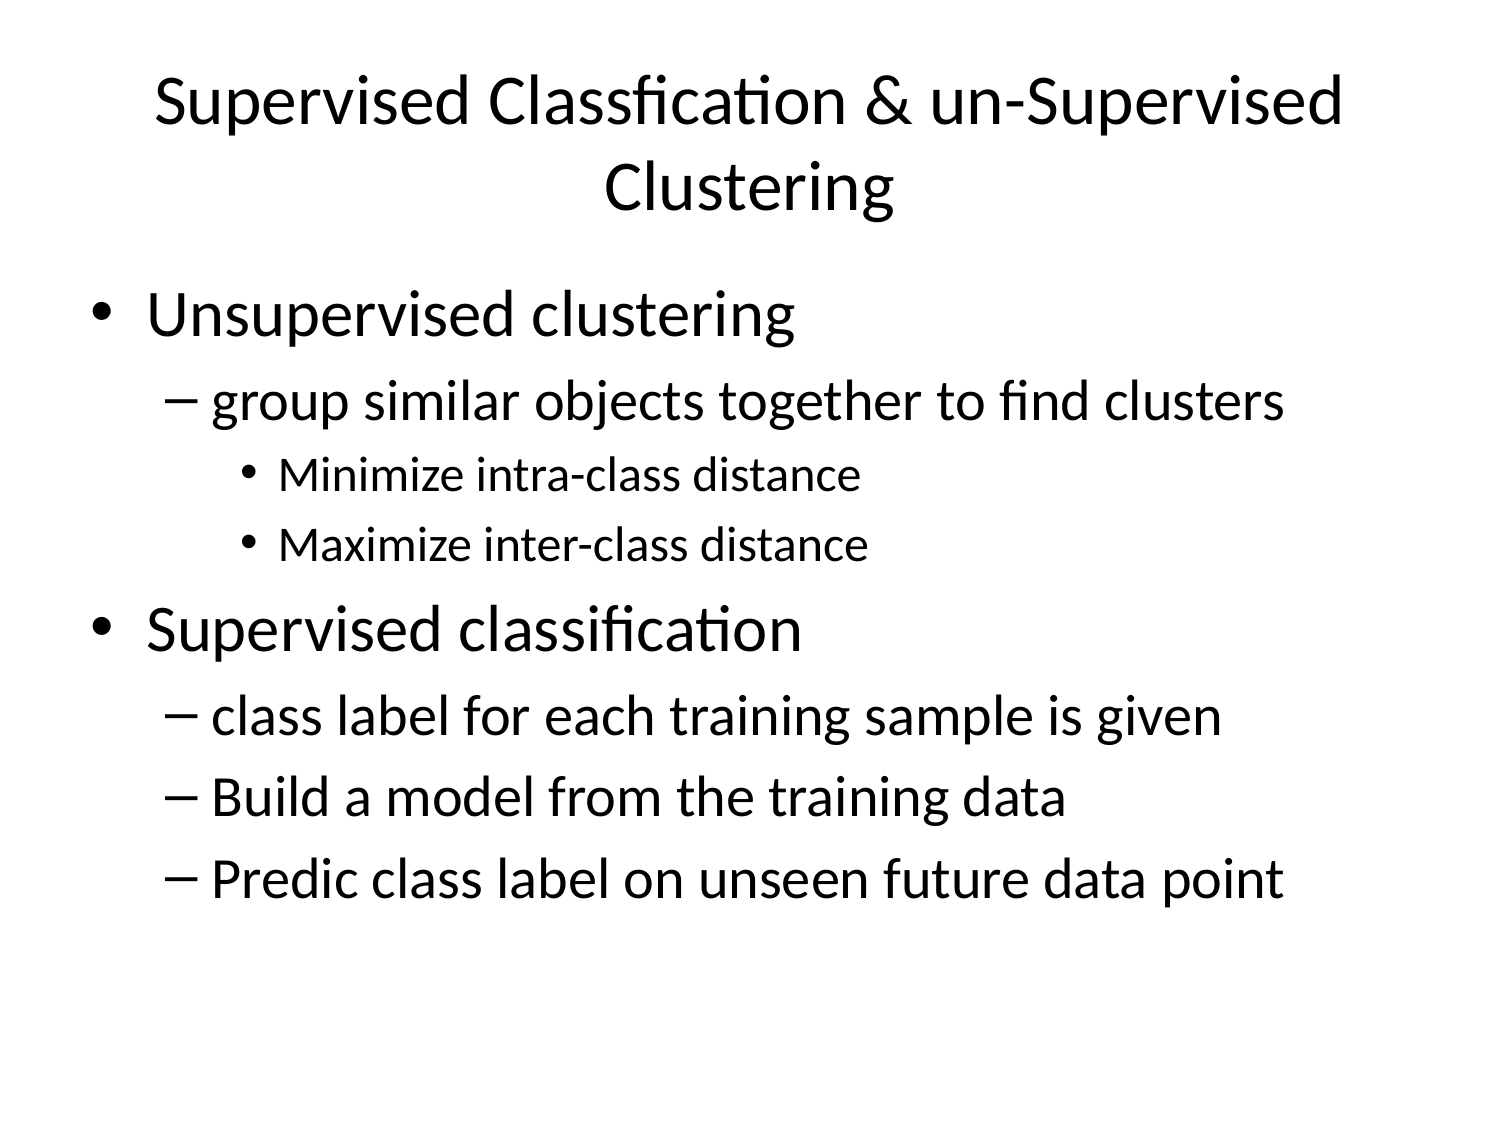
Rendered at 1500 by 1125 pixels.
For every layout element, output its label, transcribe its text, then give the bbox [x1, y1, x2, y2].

list Unsupervised clustering group similar objects together to find clusters Minimize intra-class distance Maximize inter-class distance Supervised classification class label for each training sample is given Build a model from the training data Predic class label on unseen future data point [75, 262, 1425, 1005]
title Supervised Classfication & un-Supervised Clustering [75, 45, 1425, 233]
